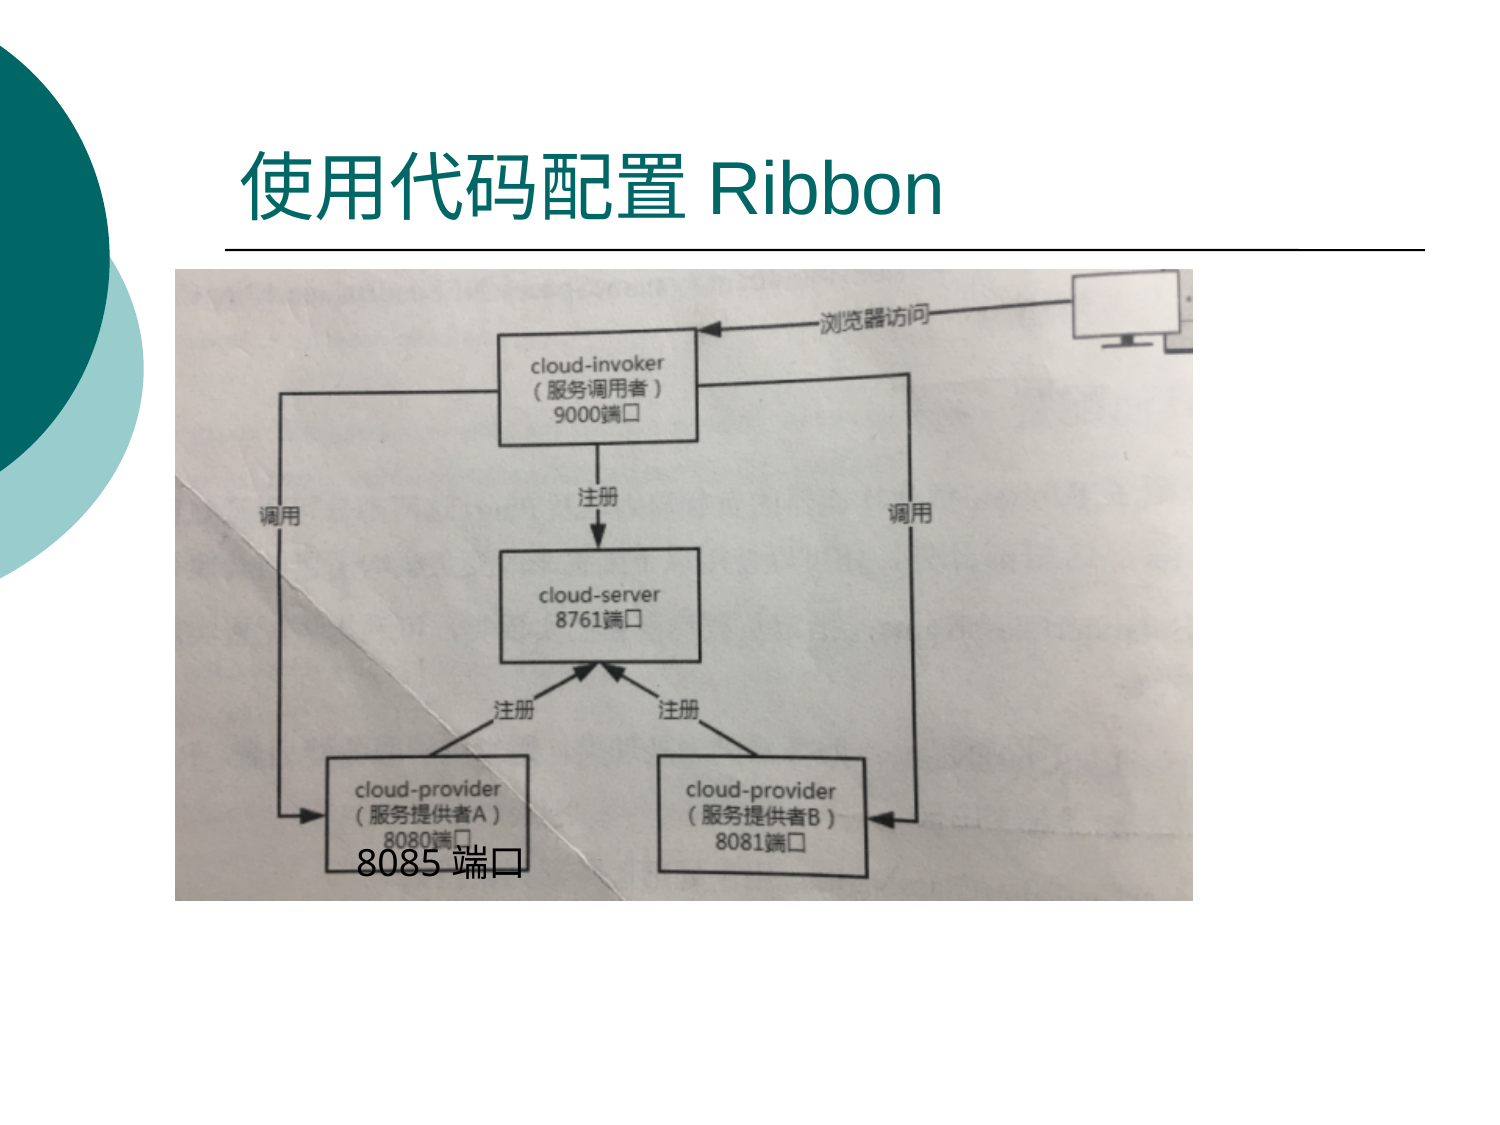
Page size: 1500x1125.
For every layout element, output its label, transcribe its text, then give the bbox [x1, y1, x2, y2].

title 使用代码配置Ribbon [224, 49, 1425, 238]
picture [175, 269, 1193, 901]
